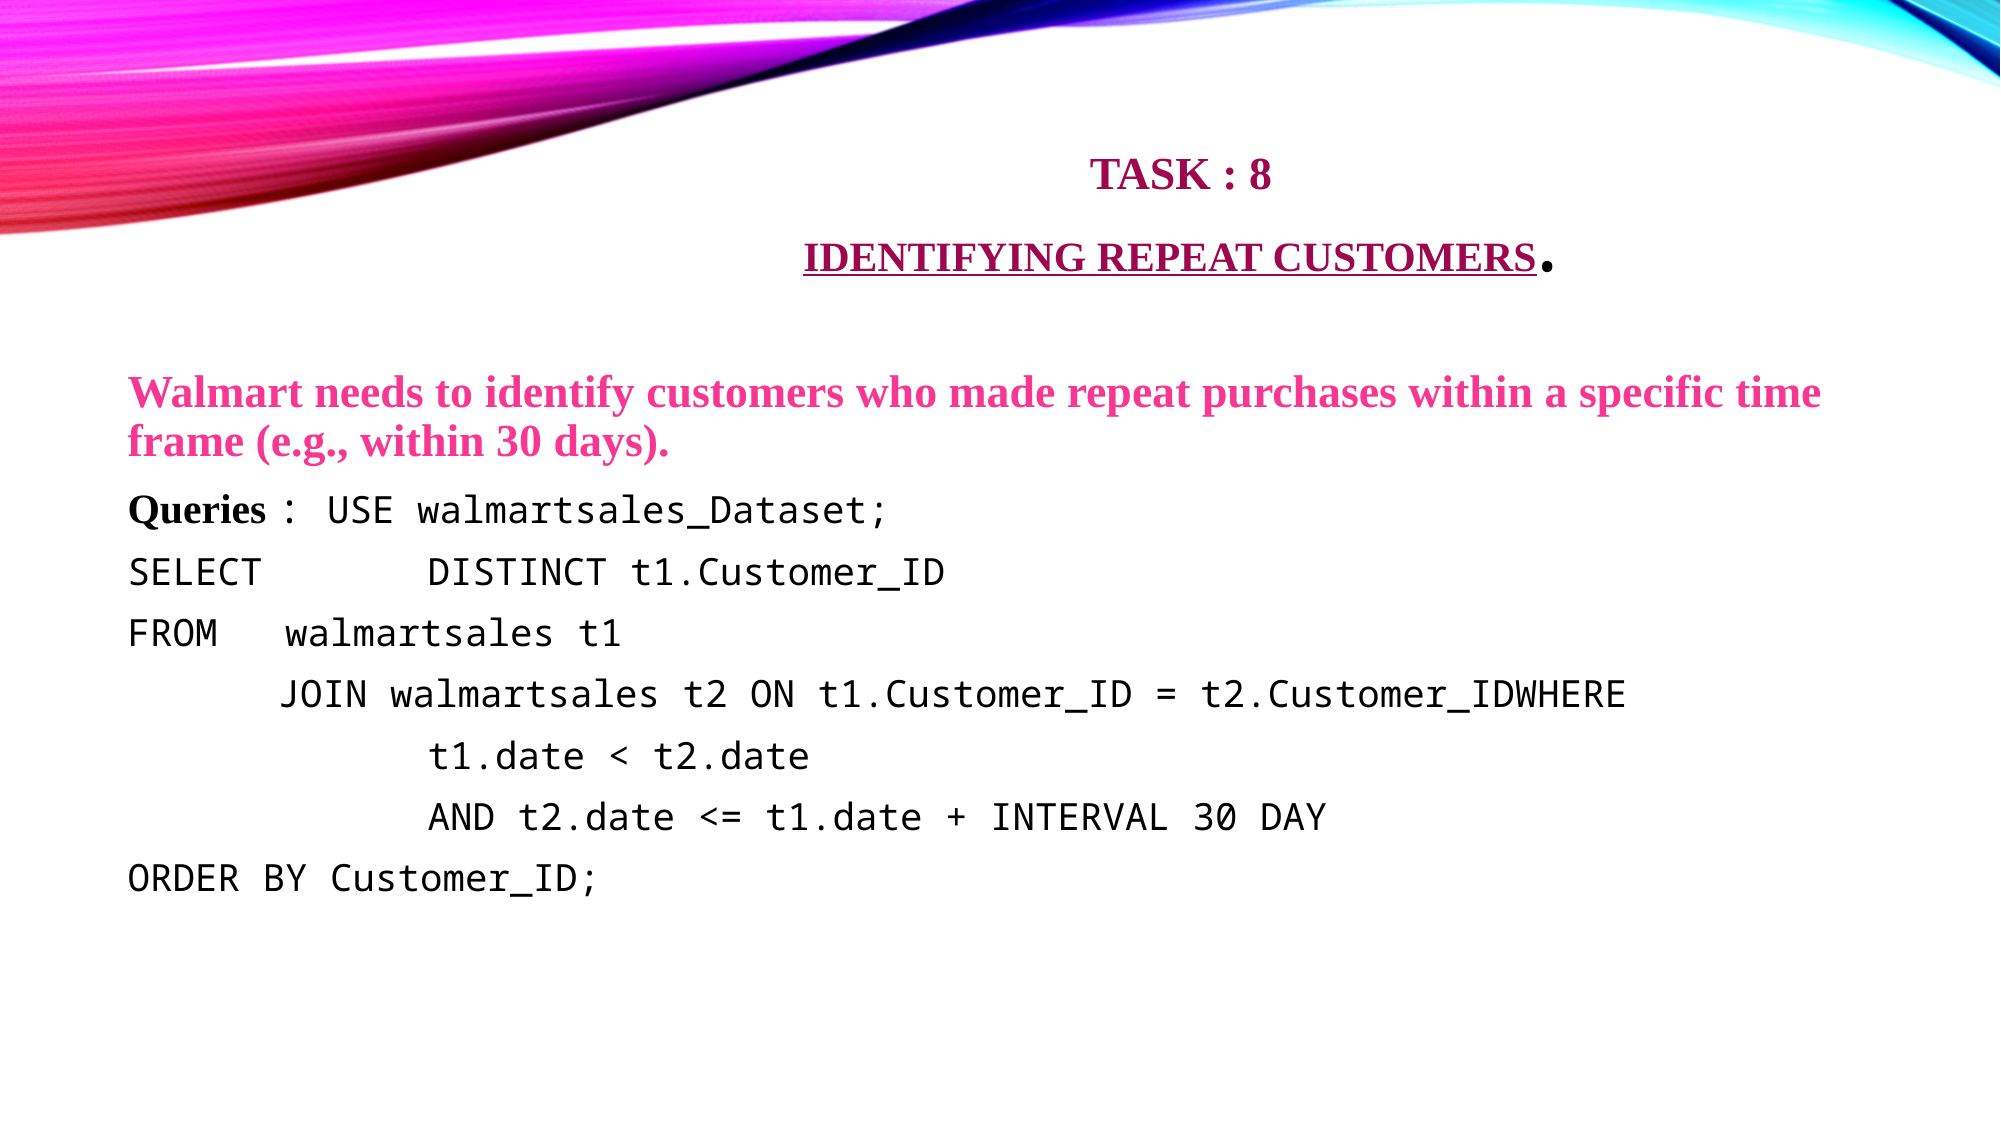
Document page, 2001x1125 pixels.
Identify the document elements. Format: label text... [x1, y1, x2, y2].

title Task : 8 Identifying Repeat Customers. [474, 125, 1888, 315]
picture [0, 0, 2000, 237]
picture [1890, 0, 2000, 75]
list Walmart needs to identify customers who made repeat purchases within a specific time frame (e.g., within 30 days). Queries : USE walmartsales_Dataset; SELECT DISTINCT t1.Customer_ID FROM walmartsales t1 JOIN walmartsales t2 ON t1.Customer_ID = t2.Customer_IDWHERE t1.date < t2.date AND t2.date <= t1.date + INTERVAL 30 DAY ORDER BY Customer_ID; [112, 360, 1888, 1021]
picture [1910, 0, 2000, 45]
